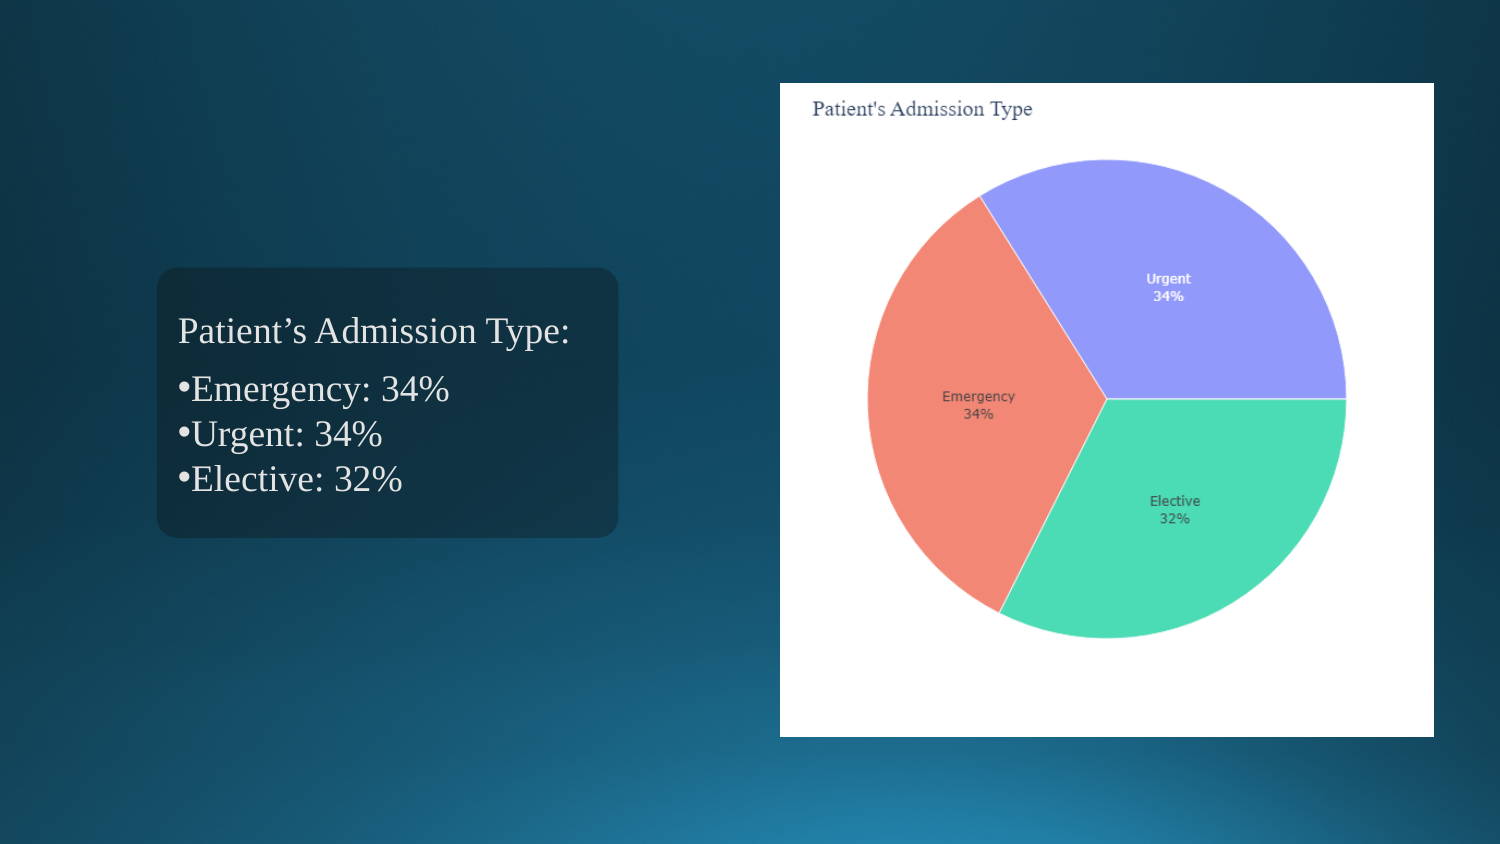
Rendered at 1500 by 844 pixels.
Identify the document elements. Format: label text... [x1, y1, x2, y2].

picture [0, 0, 1500, 844]
text_box Patient’s Admission Type: Emergency: 34% Urgent: 34% Elective: 32% [156, 267, 619, 538]
